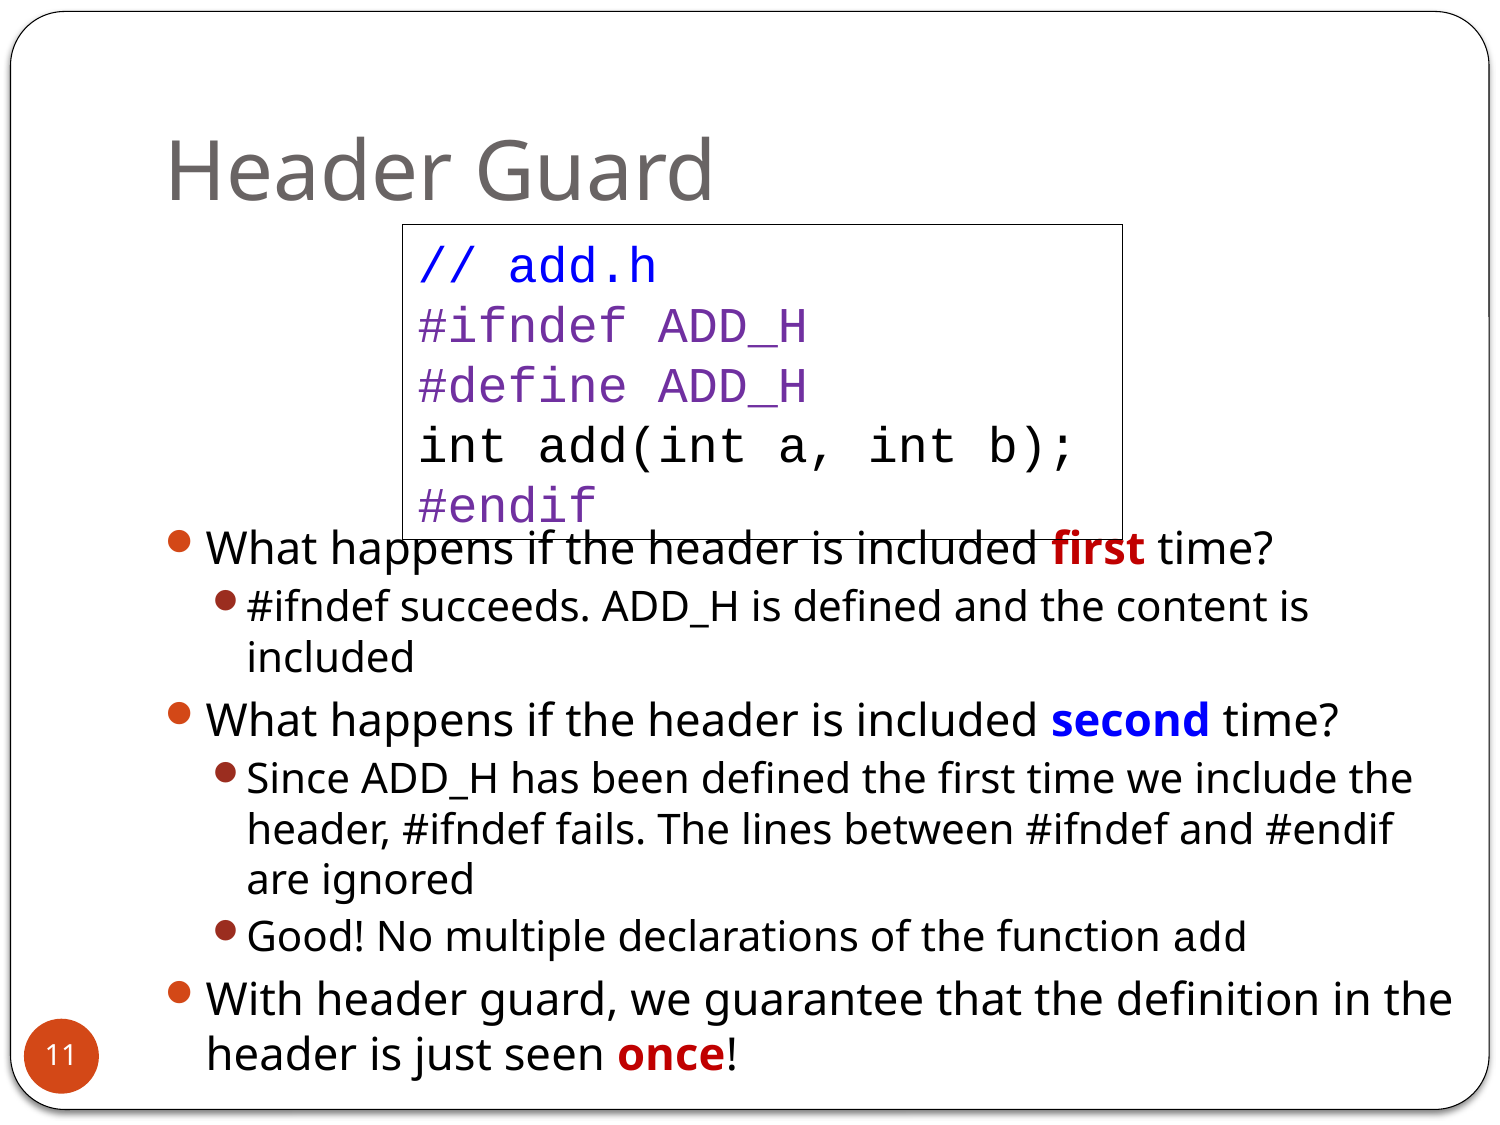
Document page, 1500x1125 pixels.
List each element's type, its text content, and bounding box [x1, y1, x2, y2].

slide_number 11 [23, 1018, 99, 1094]
title Header Guard [150, 45, 1425, 187]
text_box // add.h #ifndef ADD_H #define ADD_H int add(int a, int b); #endif [402, 224, 1123, 540]
list What happens if the header is included first time? #ifndef succeeds. ADD_H is defined and the content is included What happens if the header is included second time? Since ADD_H has been defined the first time we include the header, #ifndef fails. The lines between #ifndef and #endif are ignored Good! No multiple declarations of the function add With header guard, we guarantee that the definition in the header is just seen once! [150, 187, 1475, 1088]
